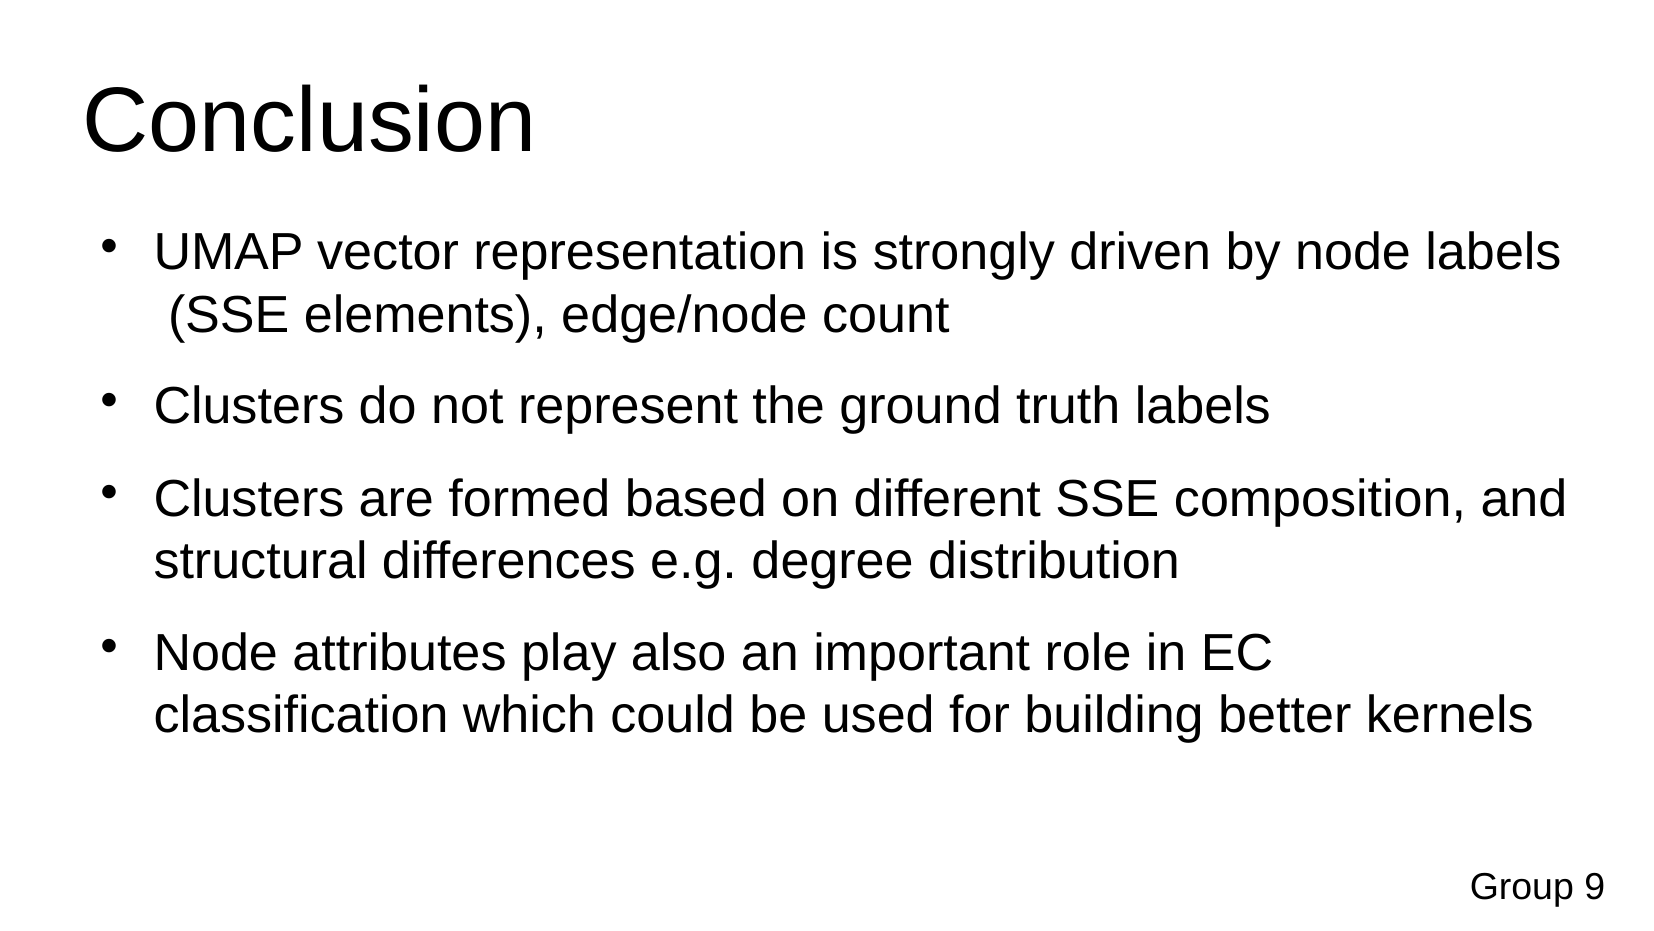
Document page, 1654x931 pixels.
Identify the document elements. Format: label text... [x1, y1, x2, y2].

text_box UMAP vector representation is strongly driven by node labels (SSE elements), edge/node count Clusters do not represent the ground truth labels Clusters are formed based on different SSE composition, and structural differences e.g. degree distribution Node attributes play also an important role in EC classification which could be used for building better kernels [82, 217, 1571, 757]
text_box Conclusion [82, 37, 1571, 193]
